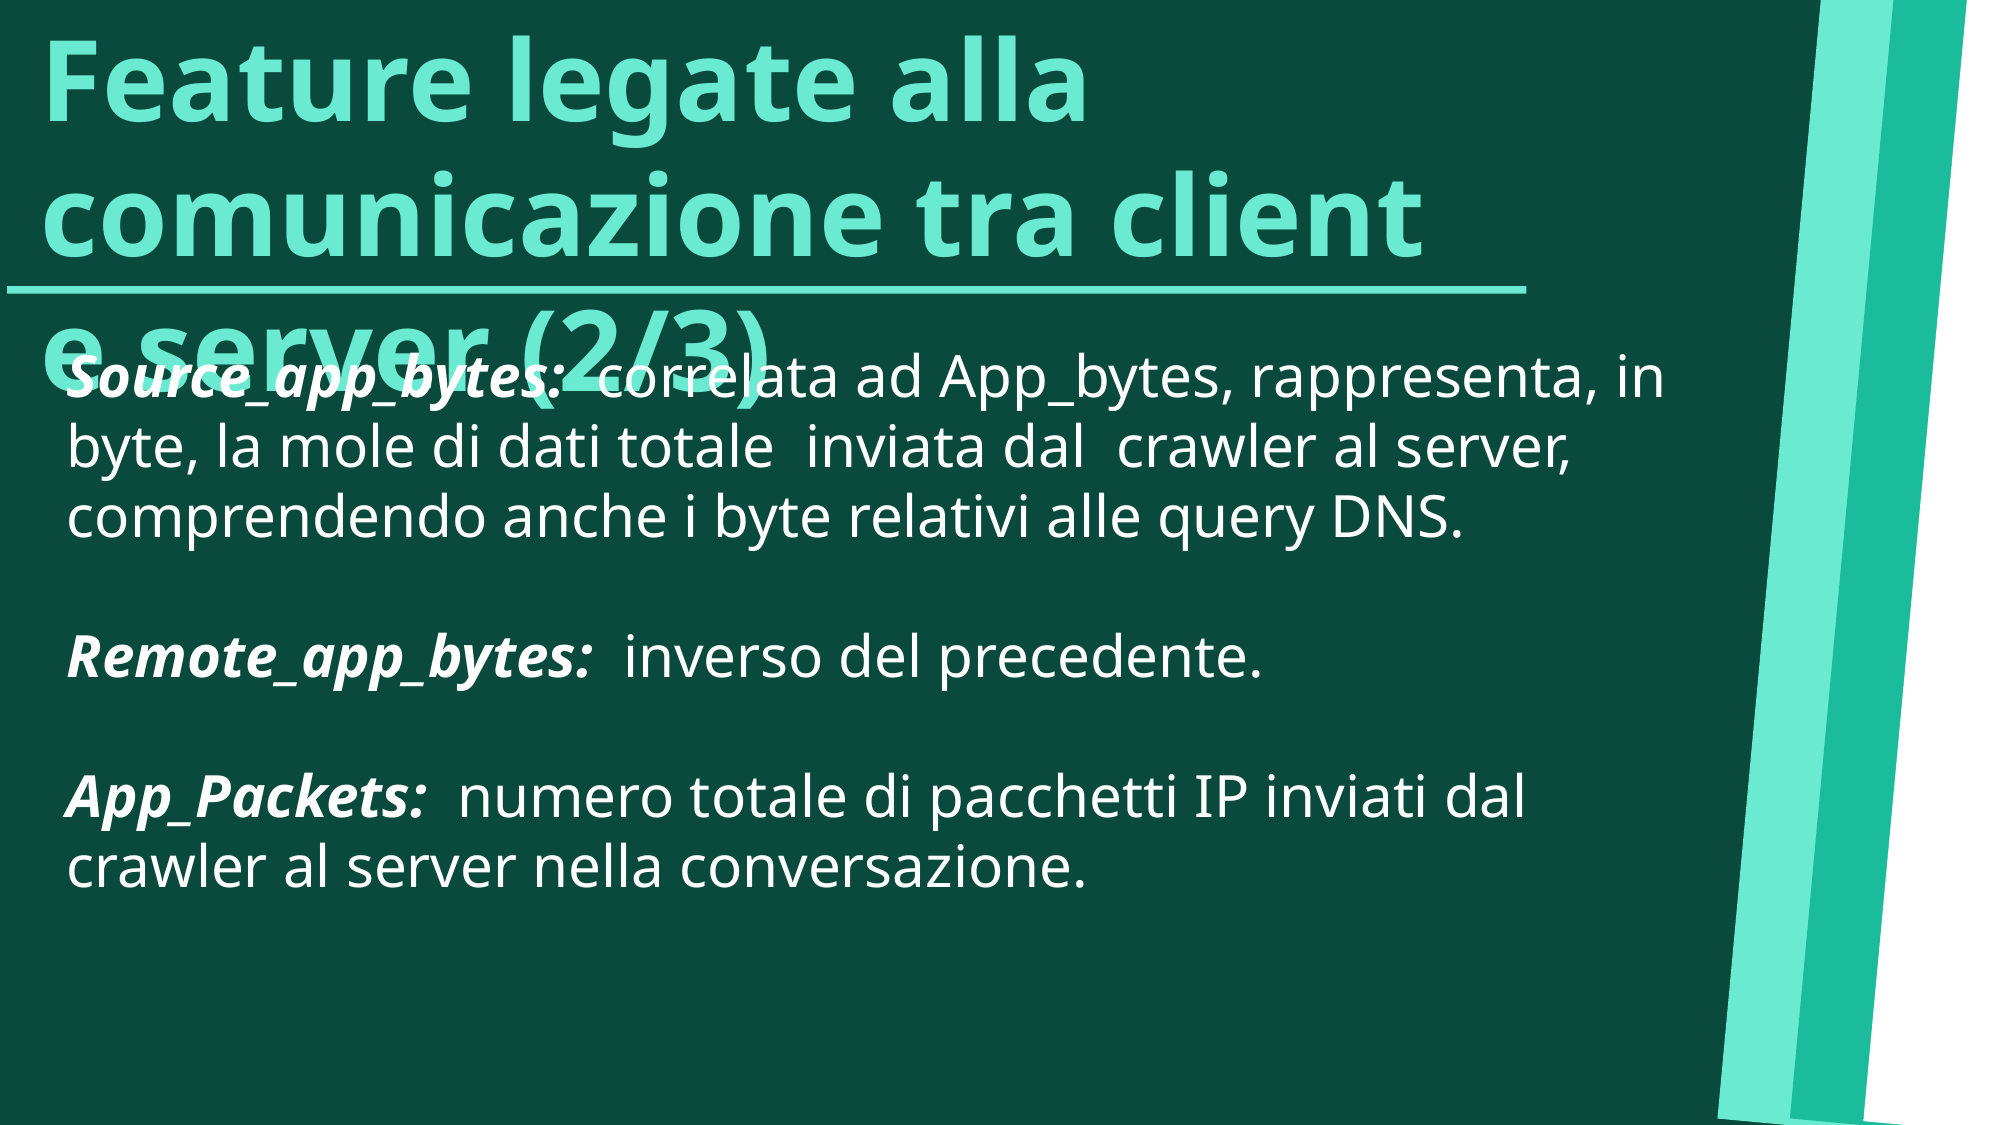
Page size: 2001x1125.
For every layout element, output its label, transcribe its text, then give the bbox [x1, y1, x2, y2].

text_box Source_app_bytes: correlata ad App_bytes, rappresenta, in byte, la mole di dati totale inviata dal crawler al server, comprendendo anche i byte relativi alle query DNS. Remote_app_bytes: inverso del precedente. App_Packets: numero totale di pacchetti IP inviati dal crawler al server nella conversazione. [52, 331, 1739, 907]
text_box Feature legate alla comunicazione tra client e server (2/3) [26, 2, 1516, 284]
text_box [1769, 0, 2000, 1125]
text_box [5, 284, 1528, 296]
text_box Feature legate alla comunicazione tra client e server (2/3) [26, 296, 1516, 422]
